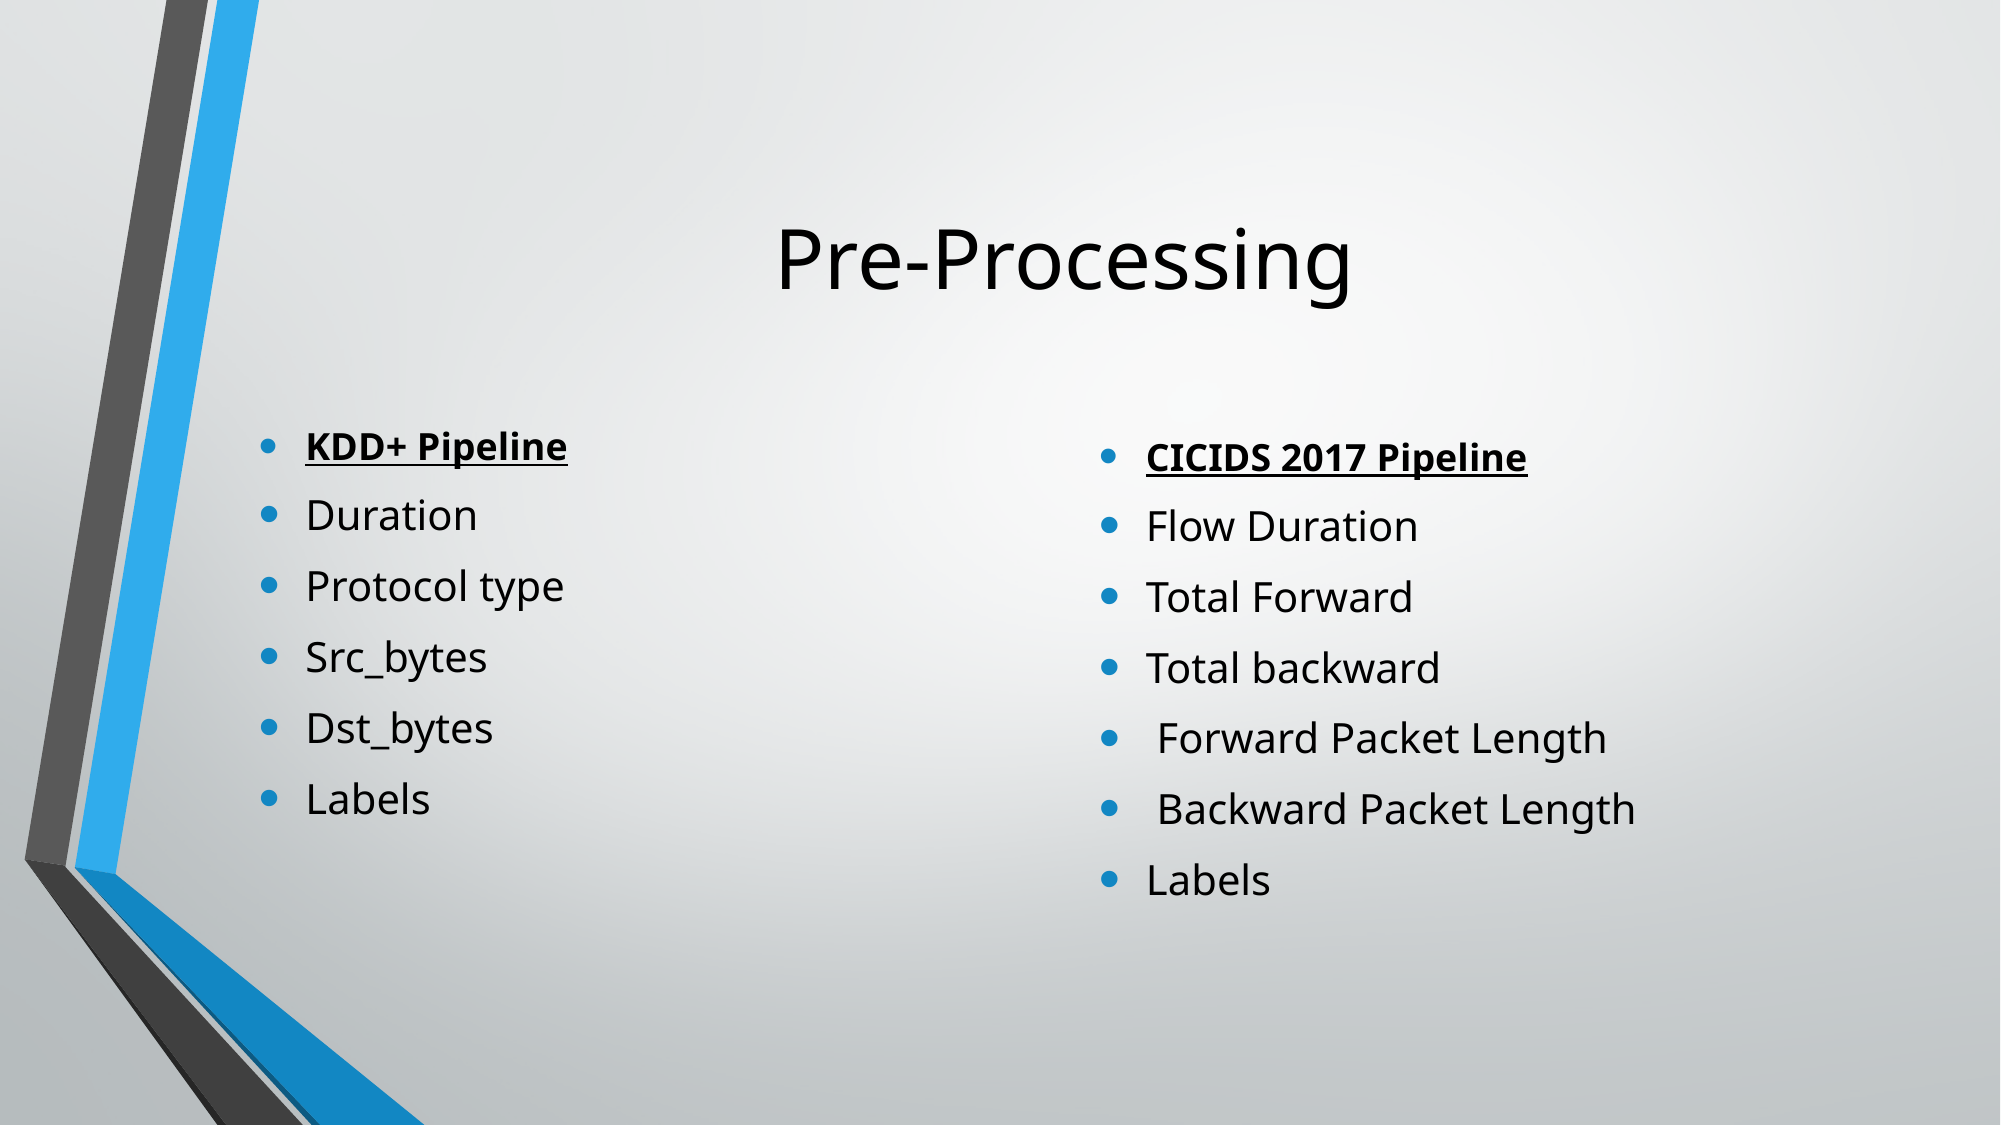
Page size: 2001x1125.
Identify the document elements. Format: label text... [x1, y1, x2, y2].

title Pre-Processing [243, 112, 1887, 400]
list CICIDS 2017 Pipeline Flow Duration Total Forward Total backward Forward Packet Length Backward Packet Length Labels [1083, 390, 1887, 1013]
list KDD+ Pipeline Duration Protocol type Src_bytes Dst_bytes Labels [243, 295, 1047, 950]
